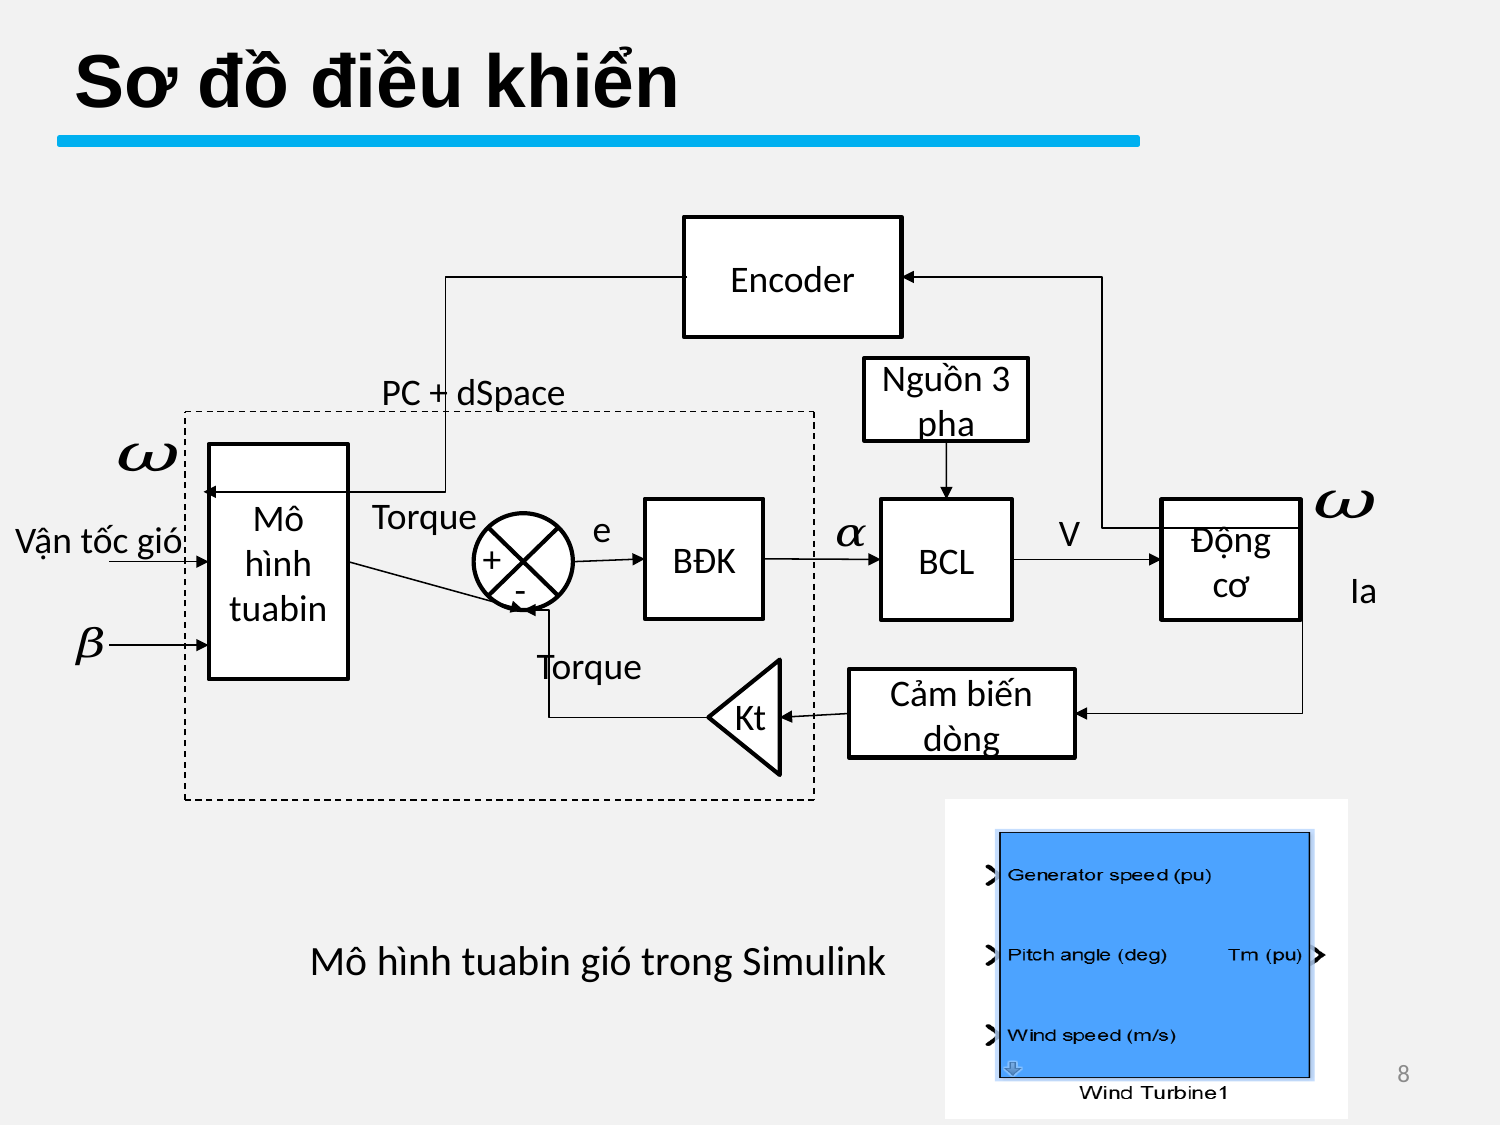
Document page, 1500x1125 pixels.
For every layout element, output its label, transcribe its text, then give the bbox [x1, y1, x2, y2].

picture [945, 799, 1348, 1120]
slide_number 8 [1352, 1042, 1425, 1103]
text_box Mô hình tuabin gió trong Simulink [294, 926, 902, 992]
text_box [203, 276, 688, 493]
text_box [779, 713, 850, 718]
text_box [0, 216, 1395, 801]
text_box [57, 135, 1140, 147]
text_box Sơ đồ điều khiển [59, 24, 1313, 130]
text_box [901, 276, 1301, 529]
